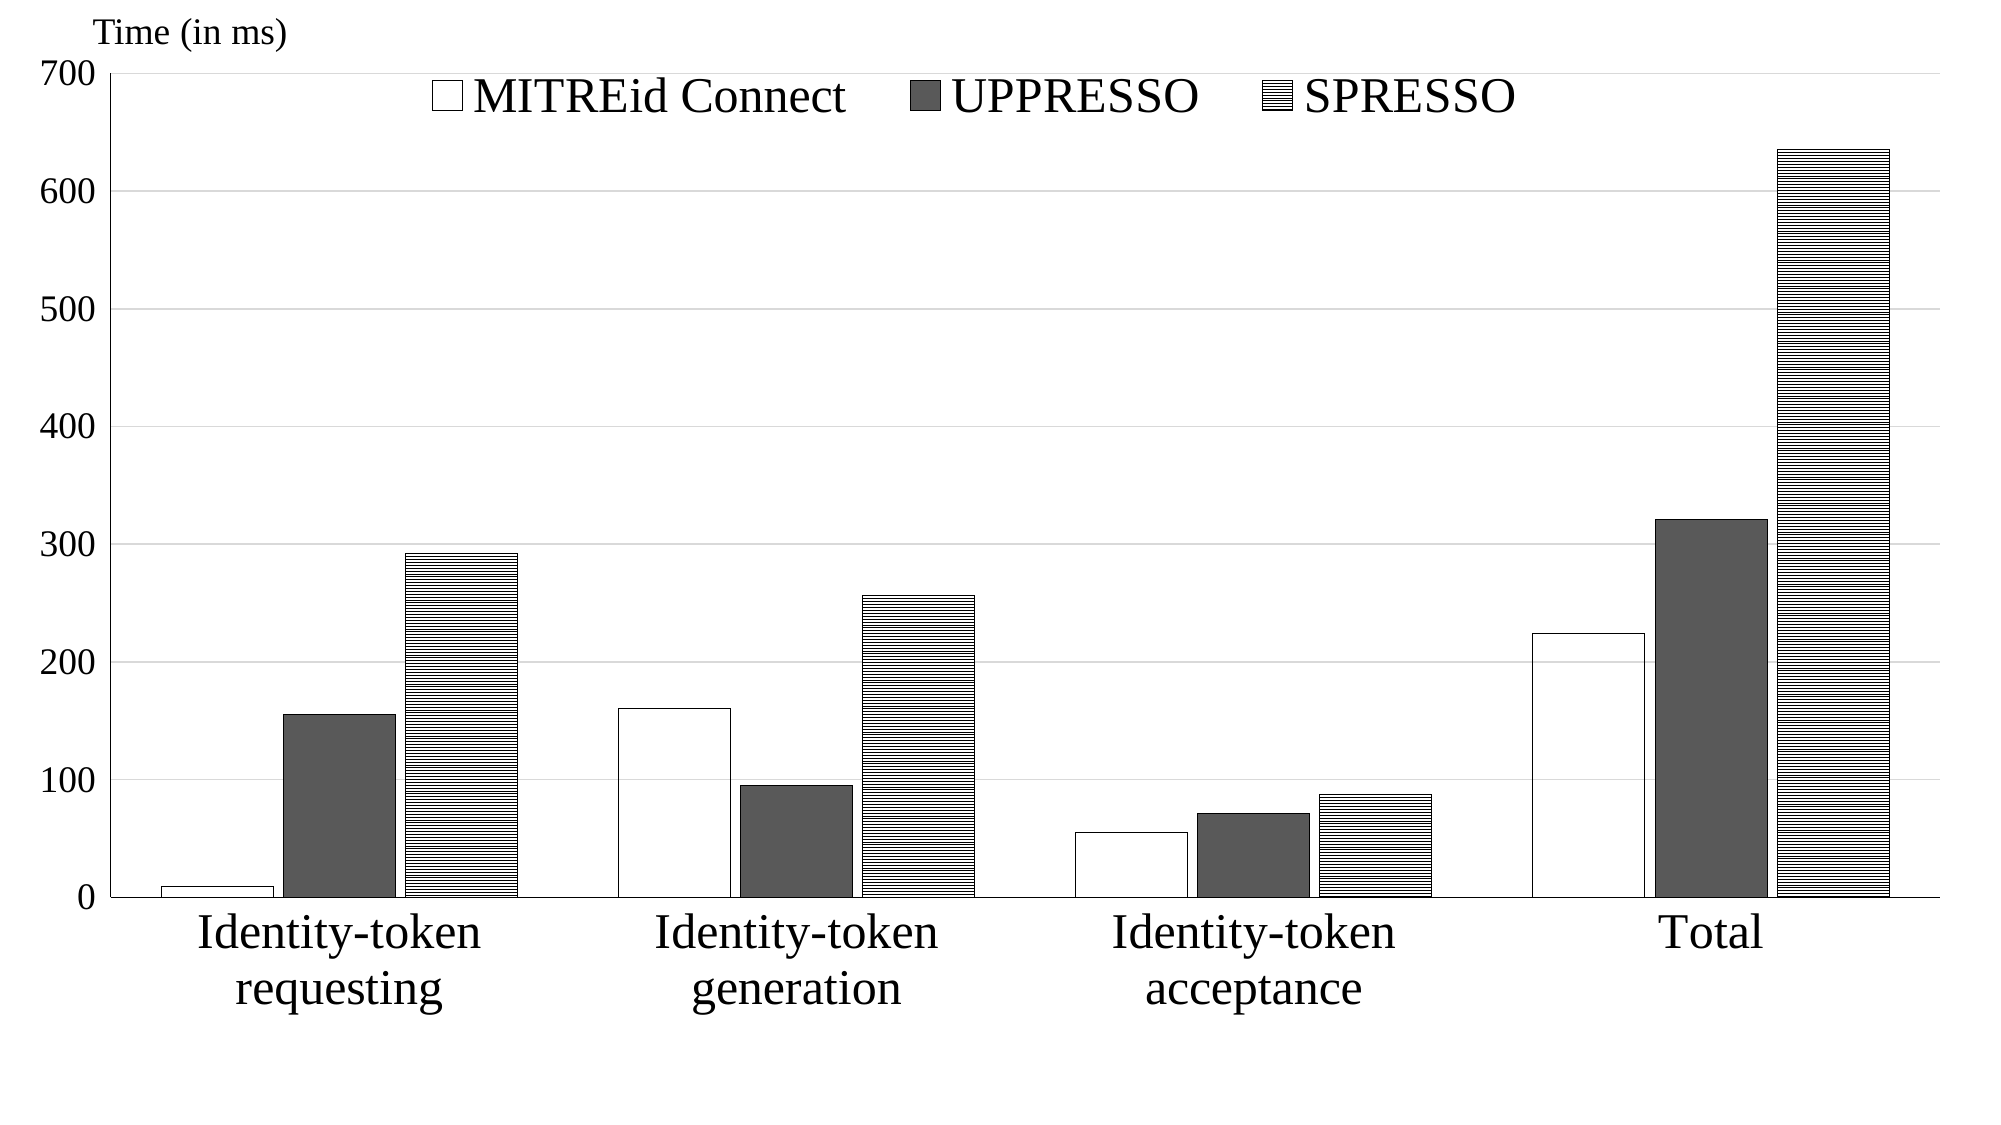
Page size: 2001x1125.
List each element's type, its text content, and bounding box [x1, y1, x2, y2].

chart [0, 31, 1980, 1125]
text_box Time (in ms) [77, 0, 303, 31]
